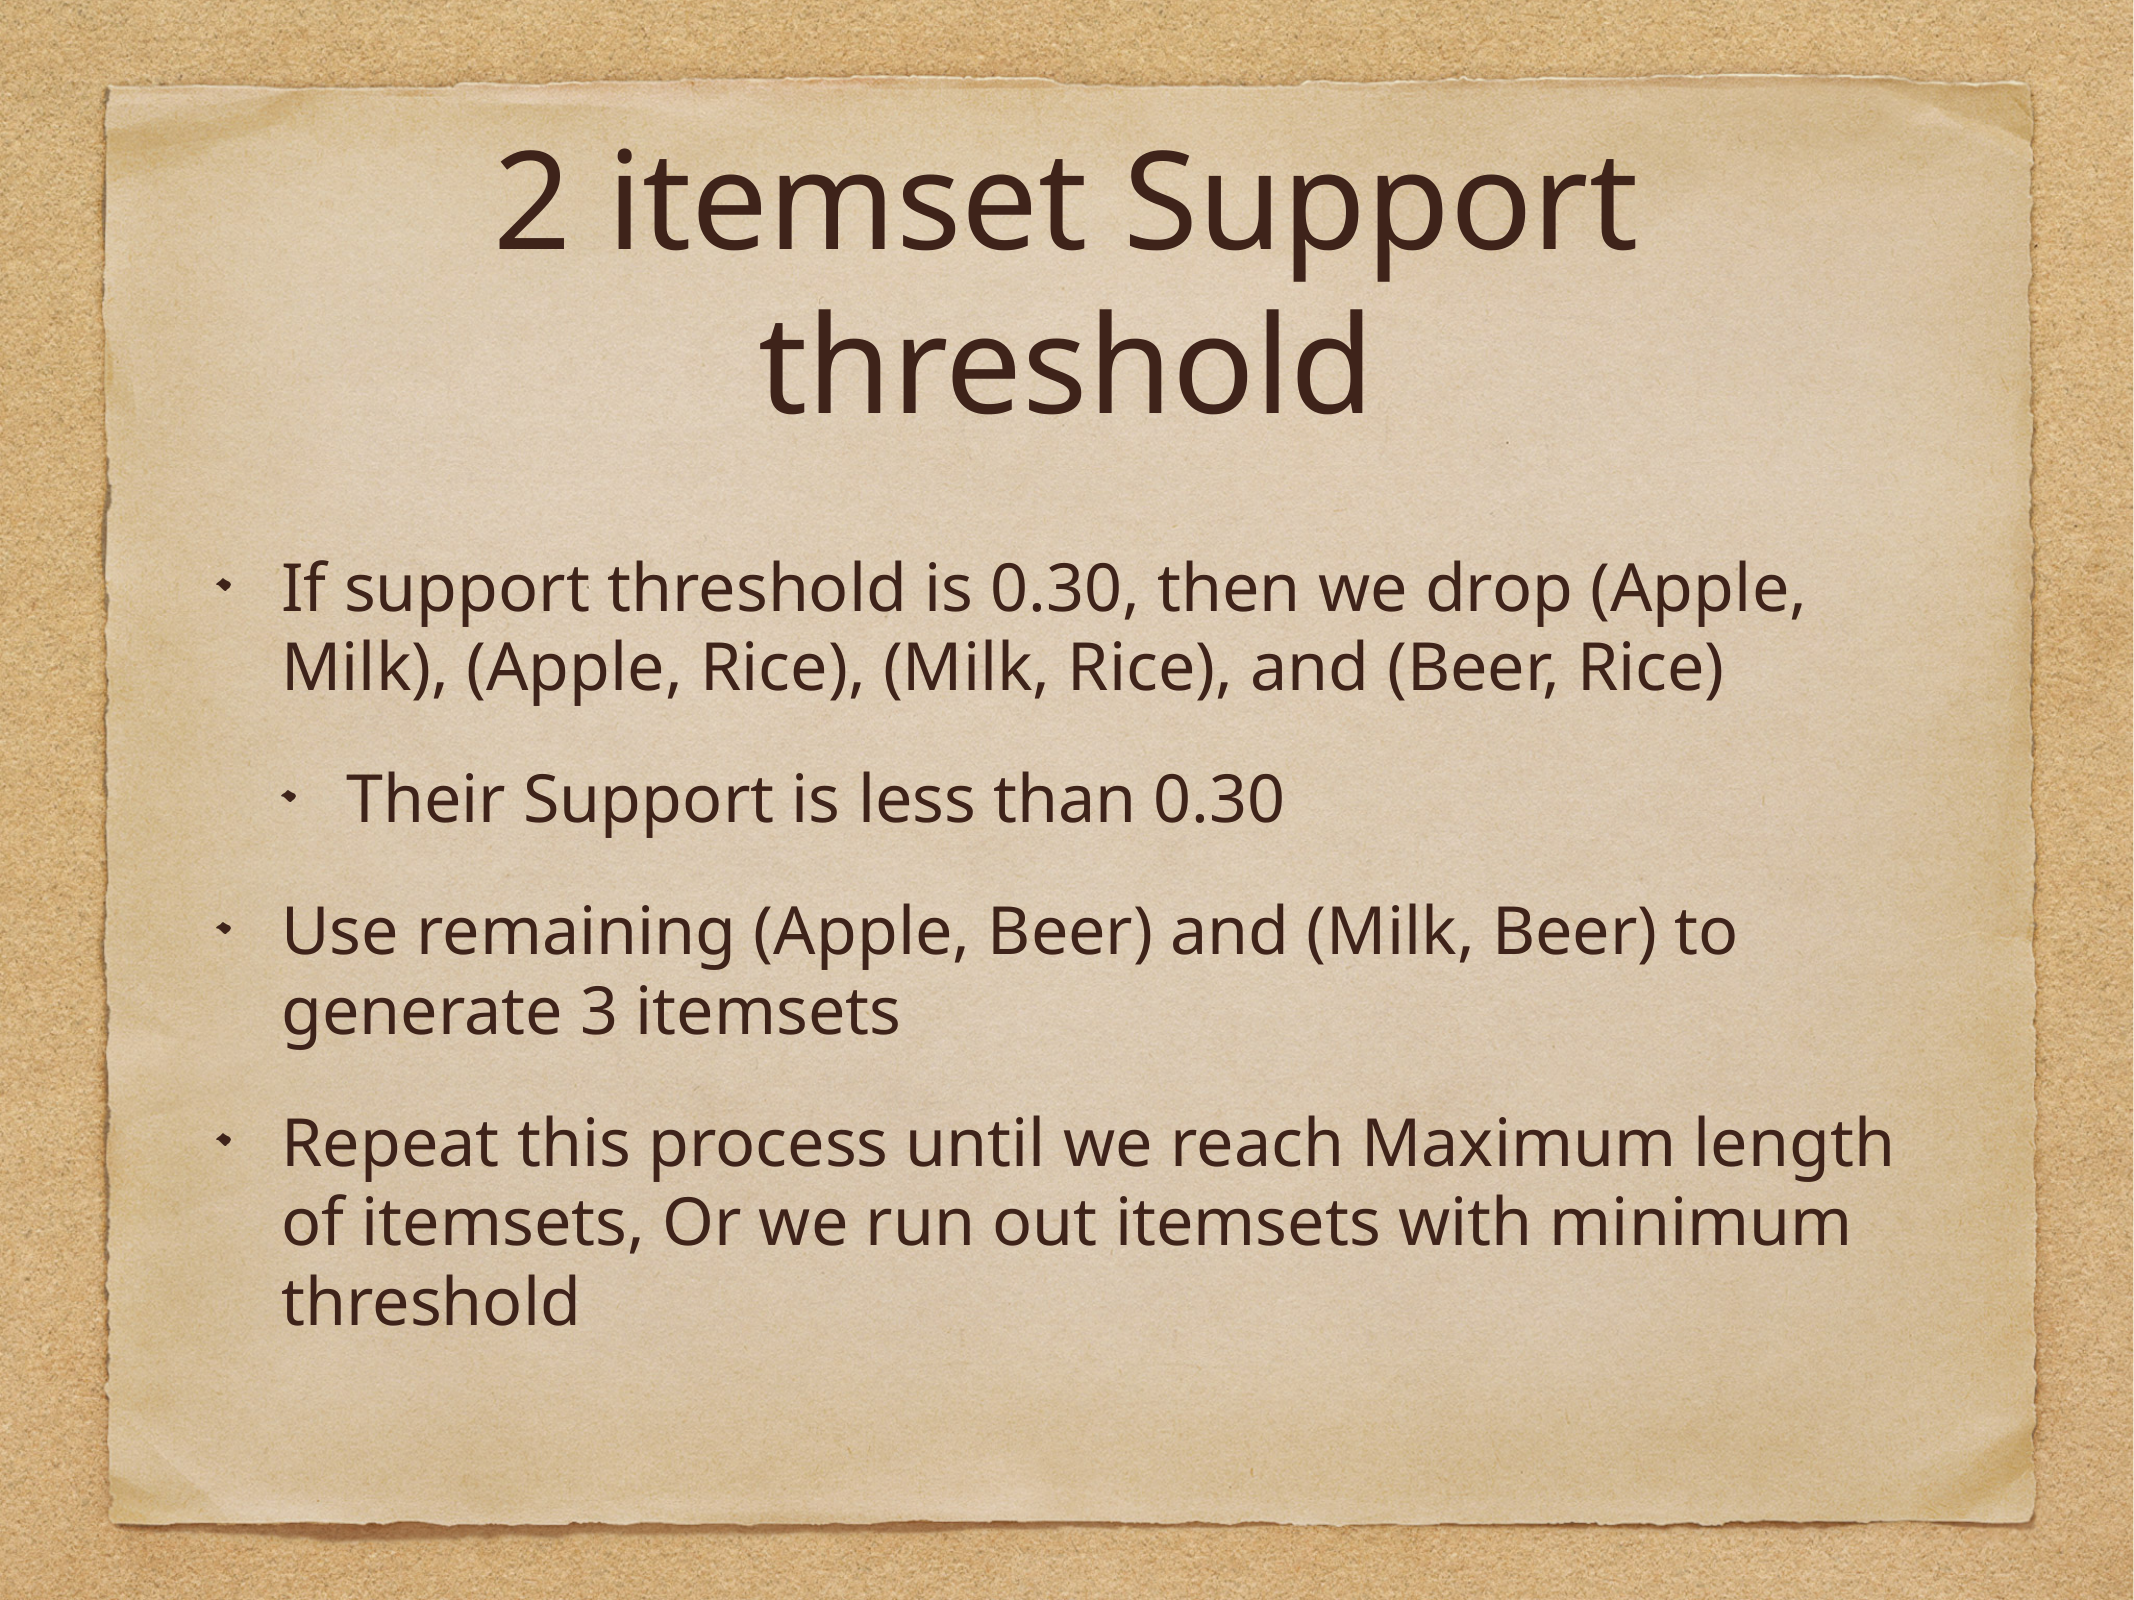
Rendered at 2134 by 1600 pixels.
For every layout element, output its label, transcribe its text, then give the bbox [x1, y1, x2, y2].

list If support threshold is 0.30, then we drop (Apple, Milk), (Apple, Rice), (Milk, Rice), and (Beer, Rice) Their Support is less than 0.30 Use remaining (Apple, Beer) and (Milk, Beer) to generate 3 itemsets Repeat this process until we reach Maximum length of itemsets, Or we run out itemsets with minimum threshold [207, 461, 1926, 1422]
title 2 itemset Support threshold [207, 103, 1926, 451]
picture [0, 0, 2134, 1600]
